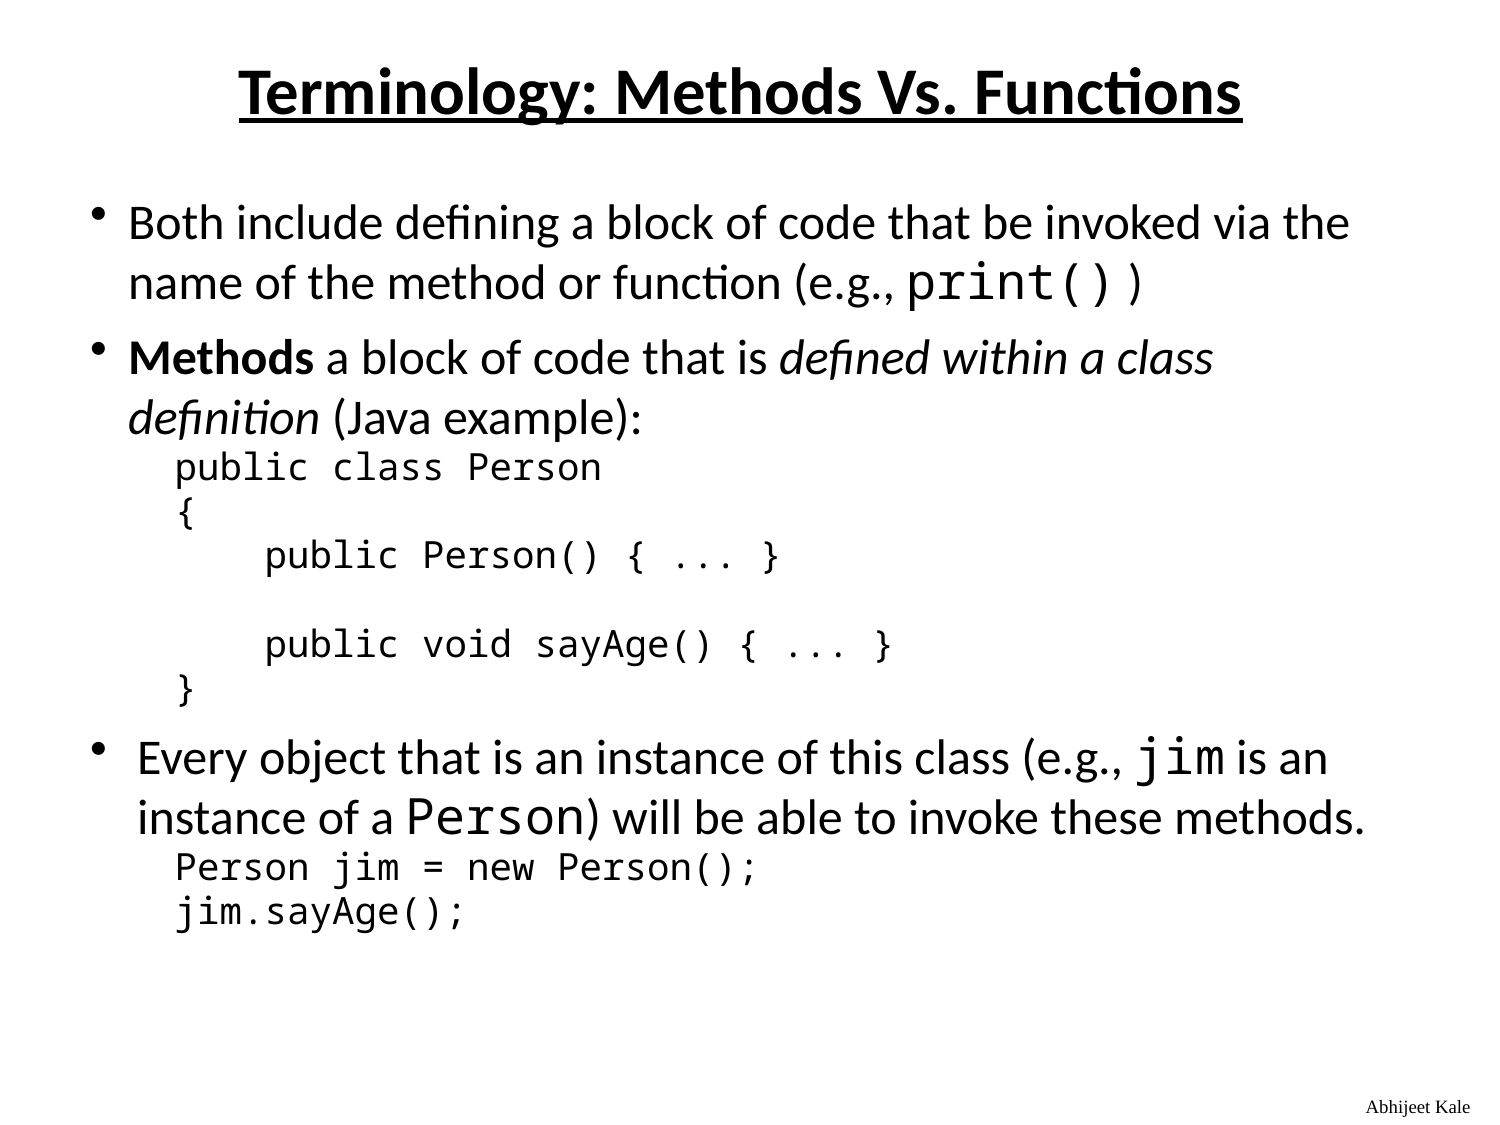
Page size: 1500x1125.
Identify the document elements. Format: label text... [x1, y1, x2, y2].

list Both include defining a block of code that be invoked via the name of the method or function (e.g., print() ) Methods a block of code that is defined within a class definition (Java example): public class Person { public Person() { ... } public void sayAge() { ... } } Every object that is an instance of this class (e.g., jim is an instance of a Person) will be able to invoke these methods. Person jim = new Person(); jim.sayAge(); [75, 181, 1417, 1063]
title Terminology: Methods Vs. Functions [70, 49, 1411, 136]
